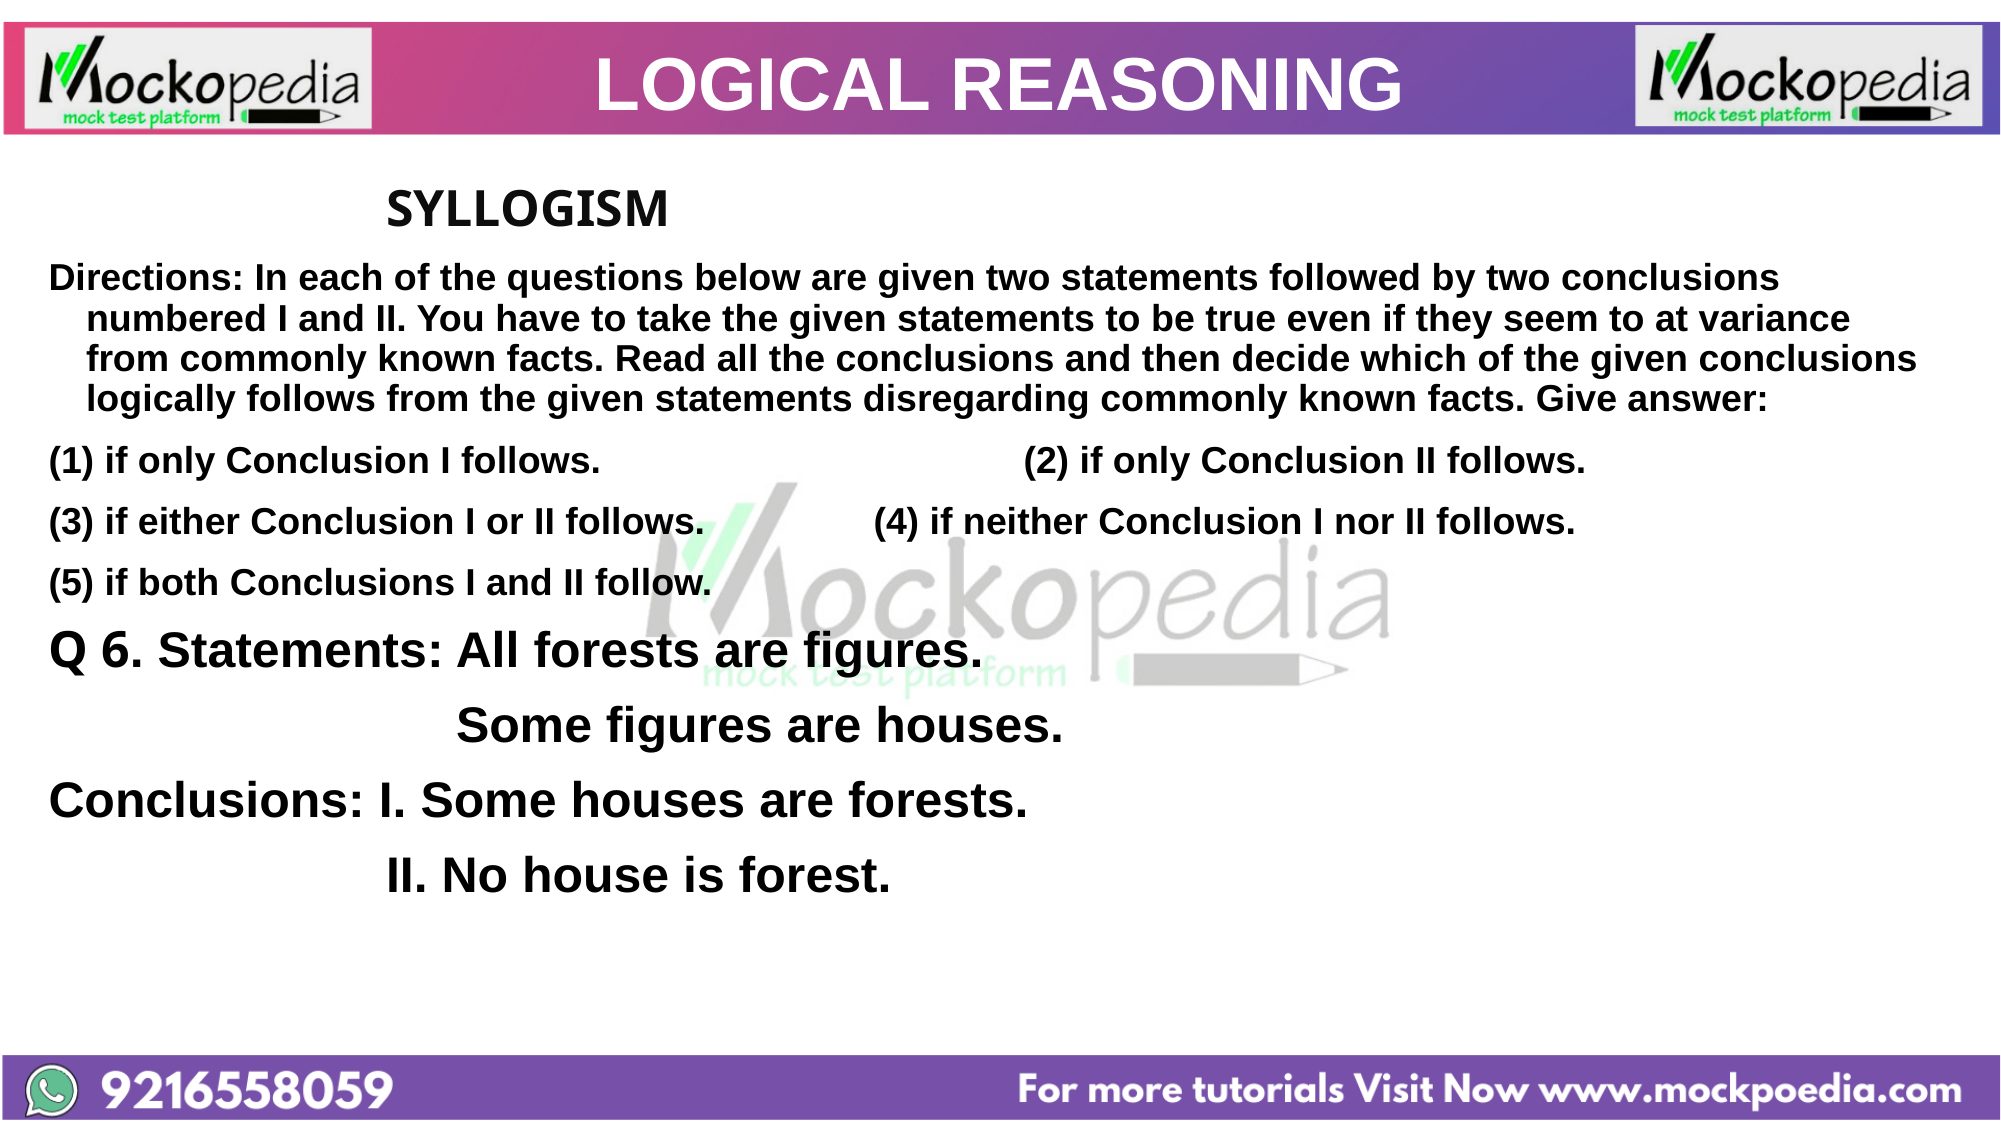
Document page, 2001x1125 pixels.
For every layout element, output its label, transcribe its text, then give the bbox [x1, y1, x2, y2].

picture [0, 0, 2001, 1125]
list SYLLOGISM Directions: In each of the questions below are given two statements followed by two conclusions numbered I and II. You have to take the given statements to be true even if they seem to at variance from commonly known facts. Read all the conclusions and then decide which of the given conclusions logically follows from the given statements disregarding commonly known facts. Give answer: (1) if only Conclusion I follows. (2) if only Conclusion II follows. (3) if either Conclusion I or II follows. (4) if neither Conclusion I nor II follows. (5) if both Conclusions I and II follow. Q 6. Statements: All forests are figures. Some figures are houses. Conclusions: I. Some houses are forests. II. No house is forest. [33, 175, 1959, 1053]
title LOGICAL REASONING [41, 31, 1959, 142]
